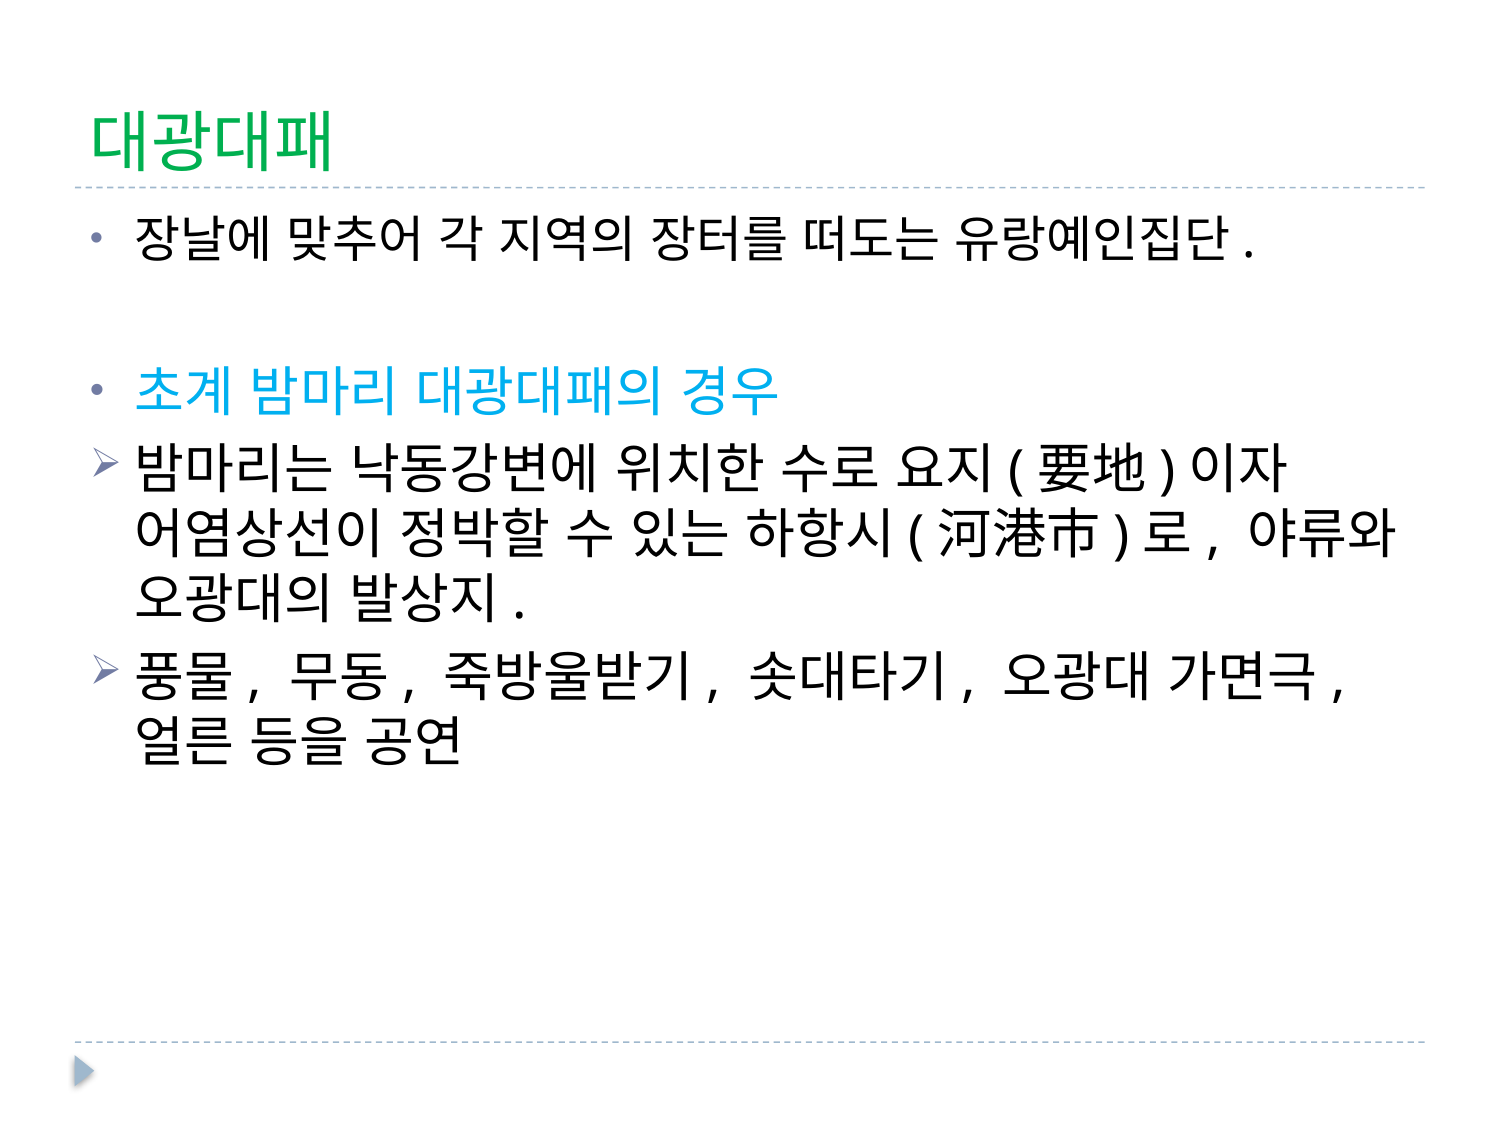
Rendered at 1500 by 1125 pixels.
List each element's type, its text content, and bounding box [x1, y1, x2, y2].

list 장날에 맞추어 각 지역의 장터를 떠도는 유랑예인집단. 초계 밤마리 대광대패의 경우 밤마리는 낙동강변에 위치한 수로 요지(要地)이자 어염상선이 정박할 수 있는 하항시(河港市)로, 야류와 오광대의 발상지. 풍물, 무동, 죽방울받기, 솟대타기, 오광대 가면극, 얼른 등을 공연 [75, 200, 1425, 1010]
title 대광대패 [75, 24, 1425, 188]
